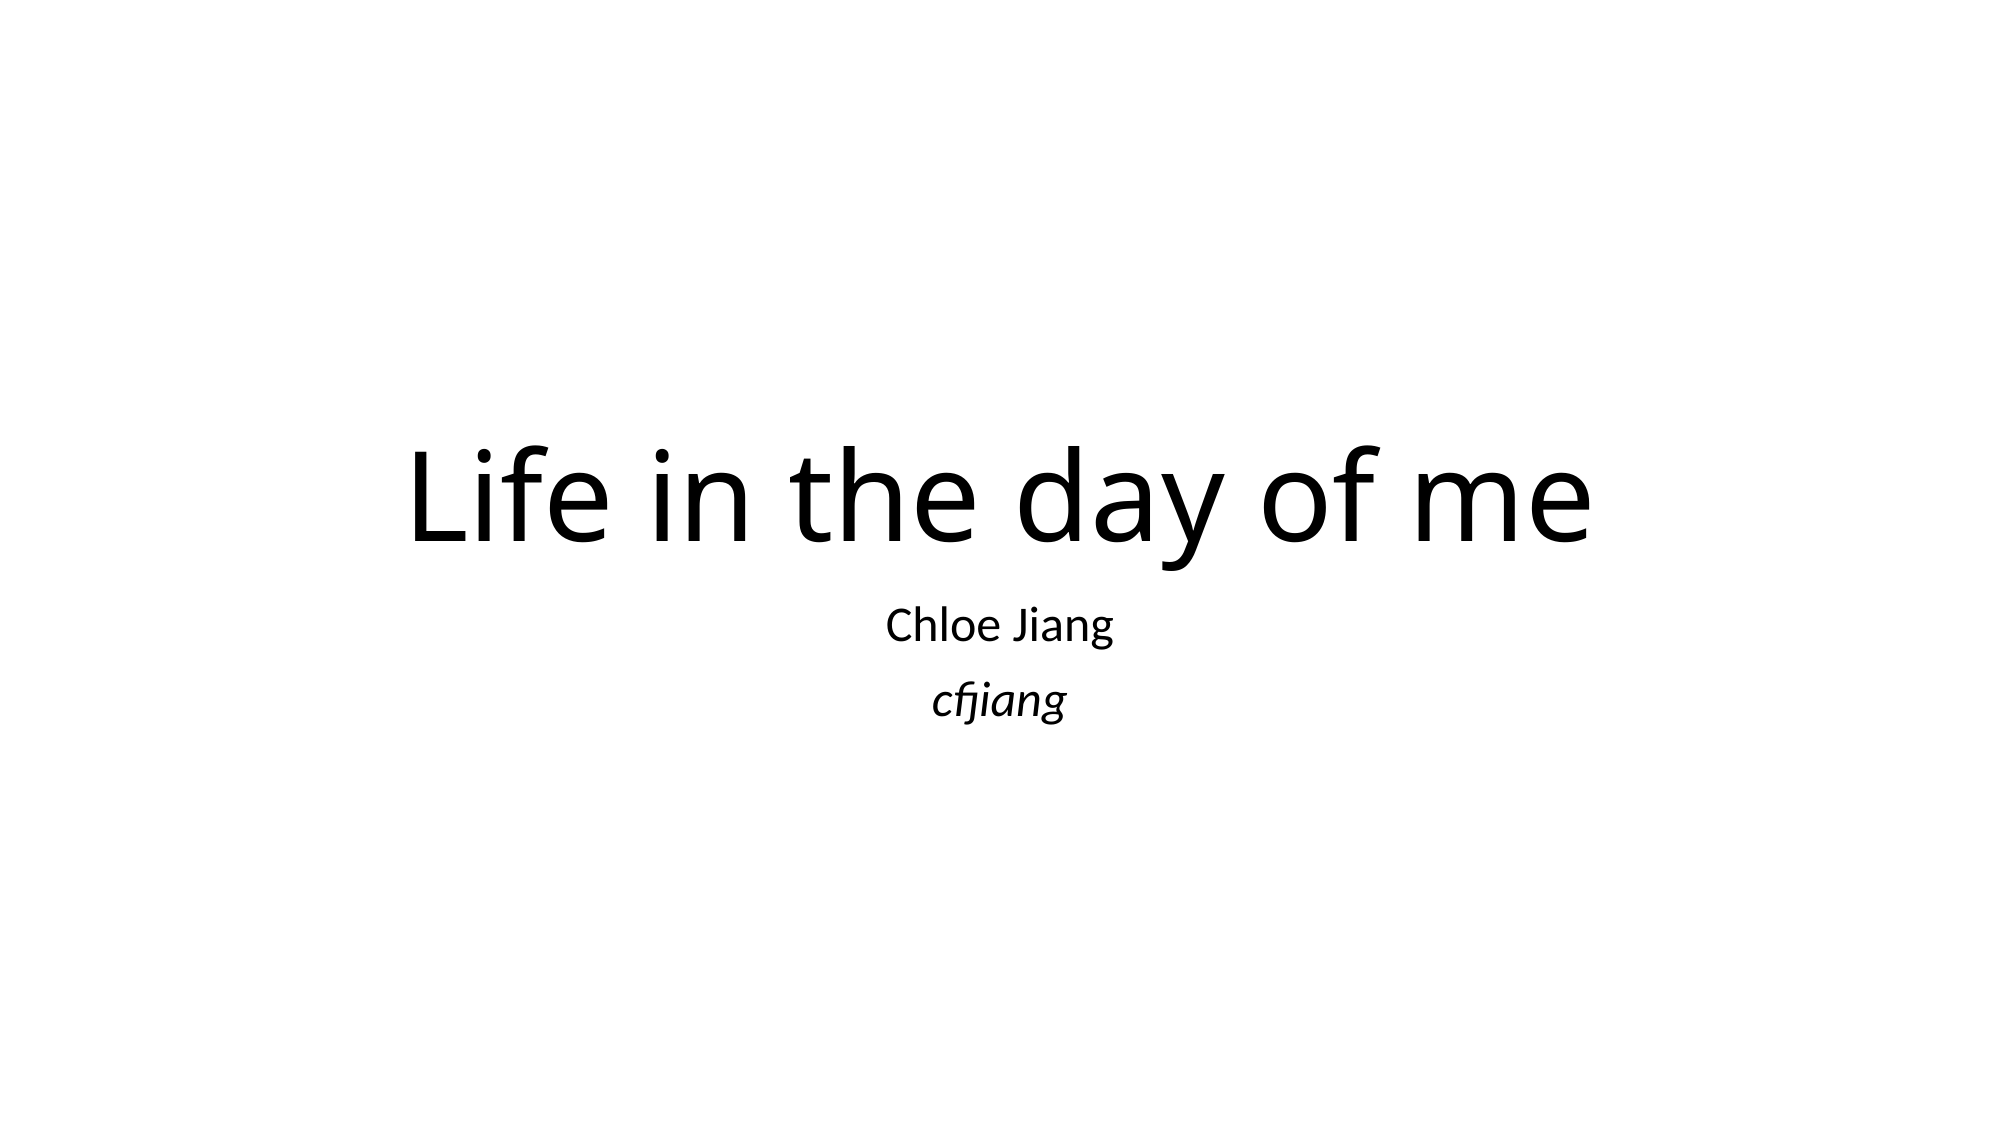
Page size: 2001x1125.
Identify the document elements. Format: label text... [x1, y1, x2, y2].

subtitle Chloe Jiang cfjiang [249, 590, 1750, 863]
title Life in the day of me [249, 184, 1750, 576]
